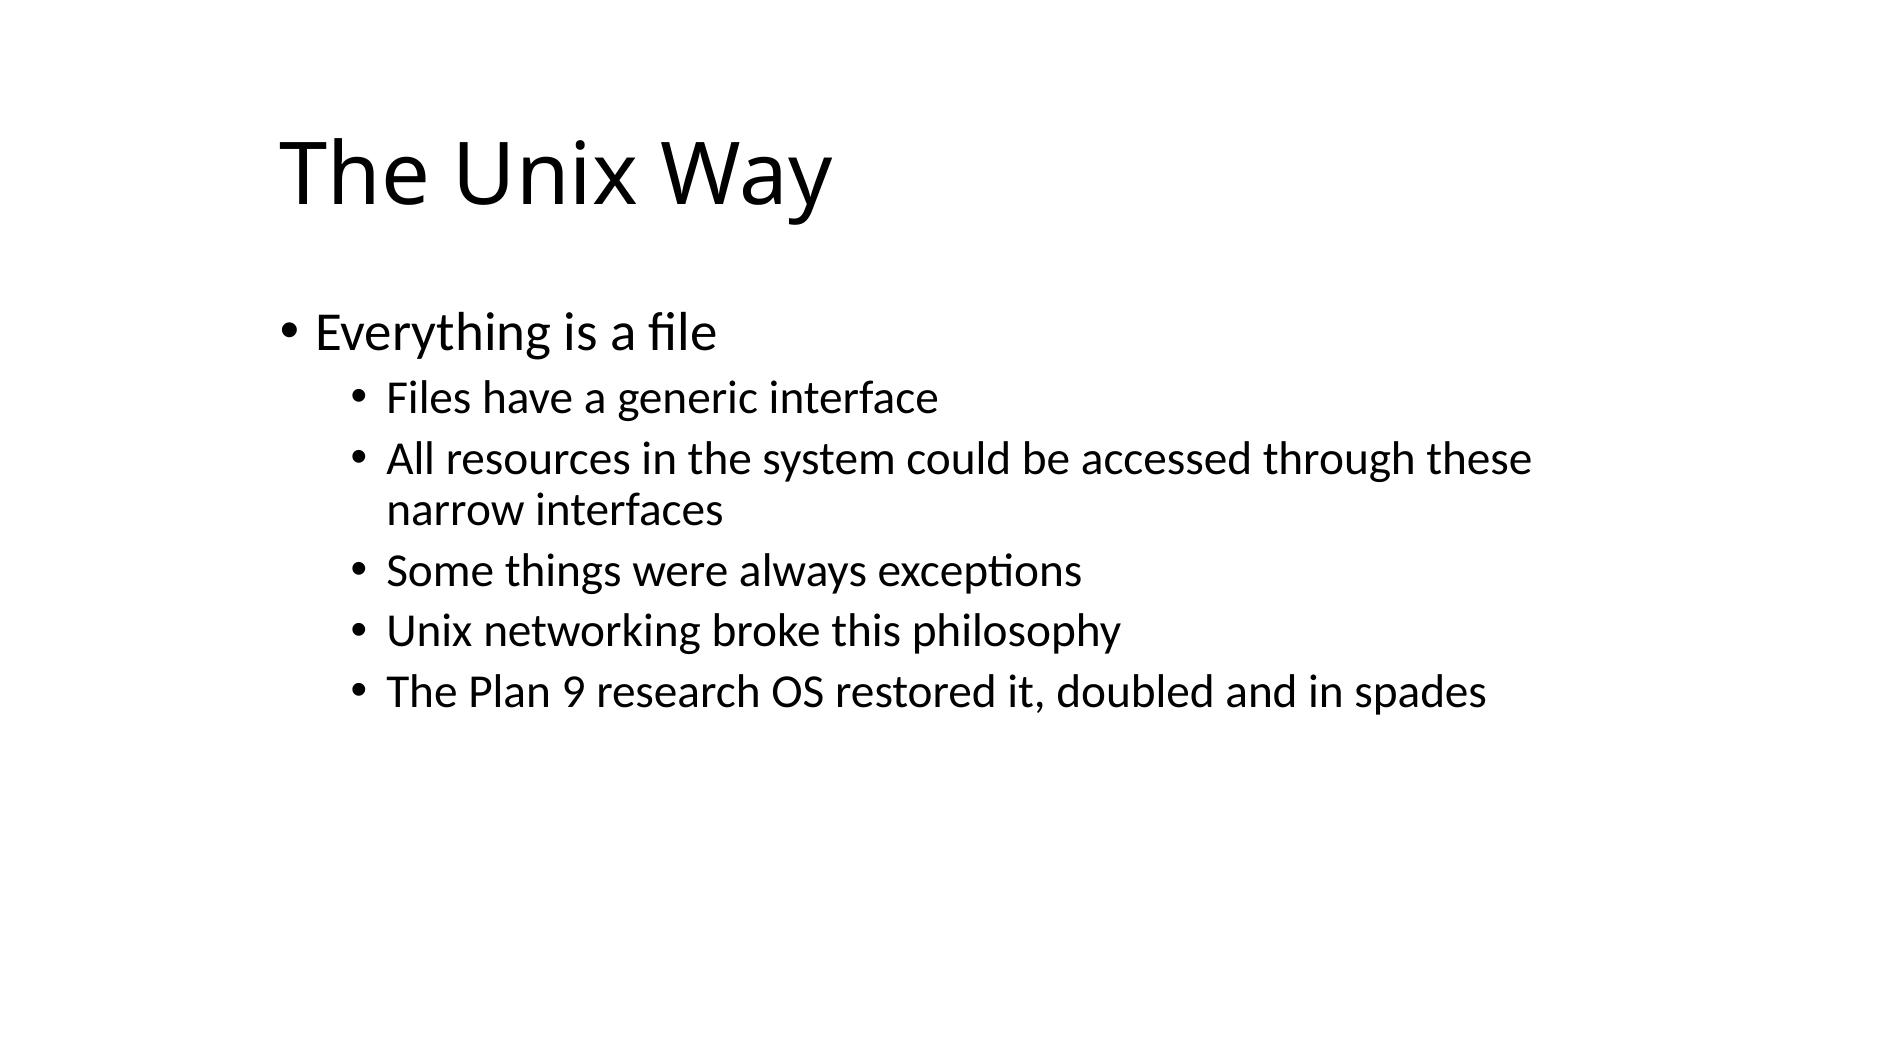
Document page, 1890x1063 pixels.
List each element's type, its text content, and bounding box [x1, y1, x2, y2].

list Everything is a file Files have a generic interface All resources in the system could be accessed through these narrow interfaces Some things were always exceptions Unix networking broke this philosophy The Plan 9 research OS restored it, doubled and in spades [264, 295, 1627, 978]
title The Unix Way [264, 88, 1627, 266]
